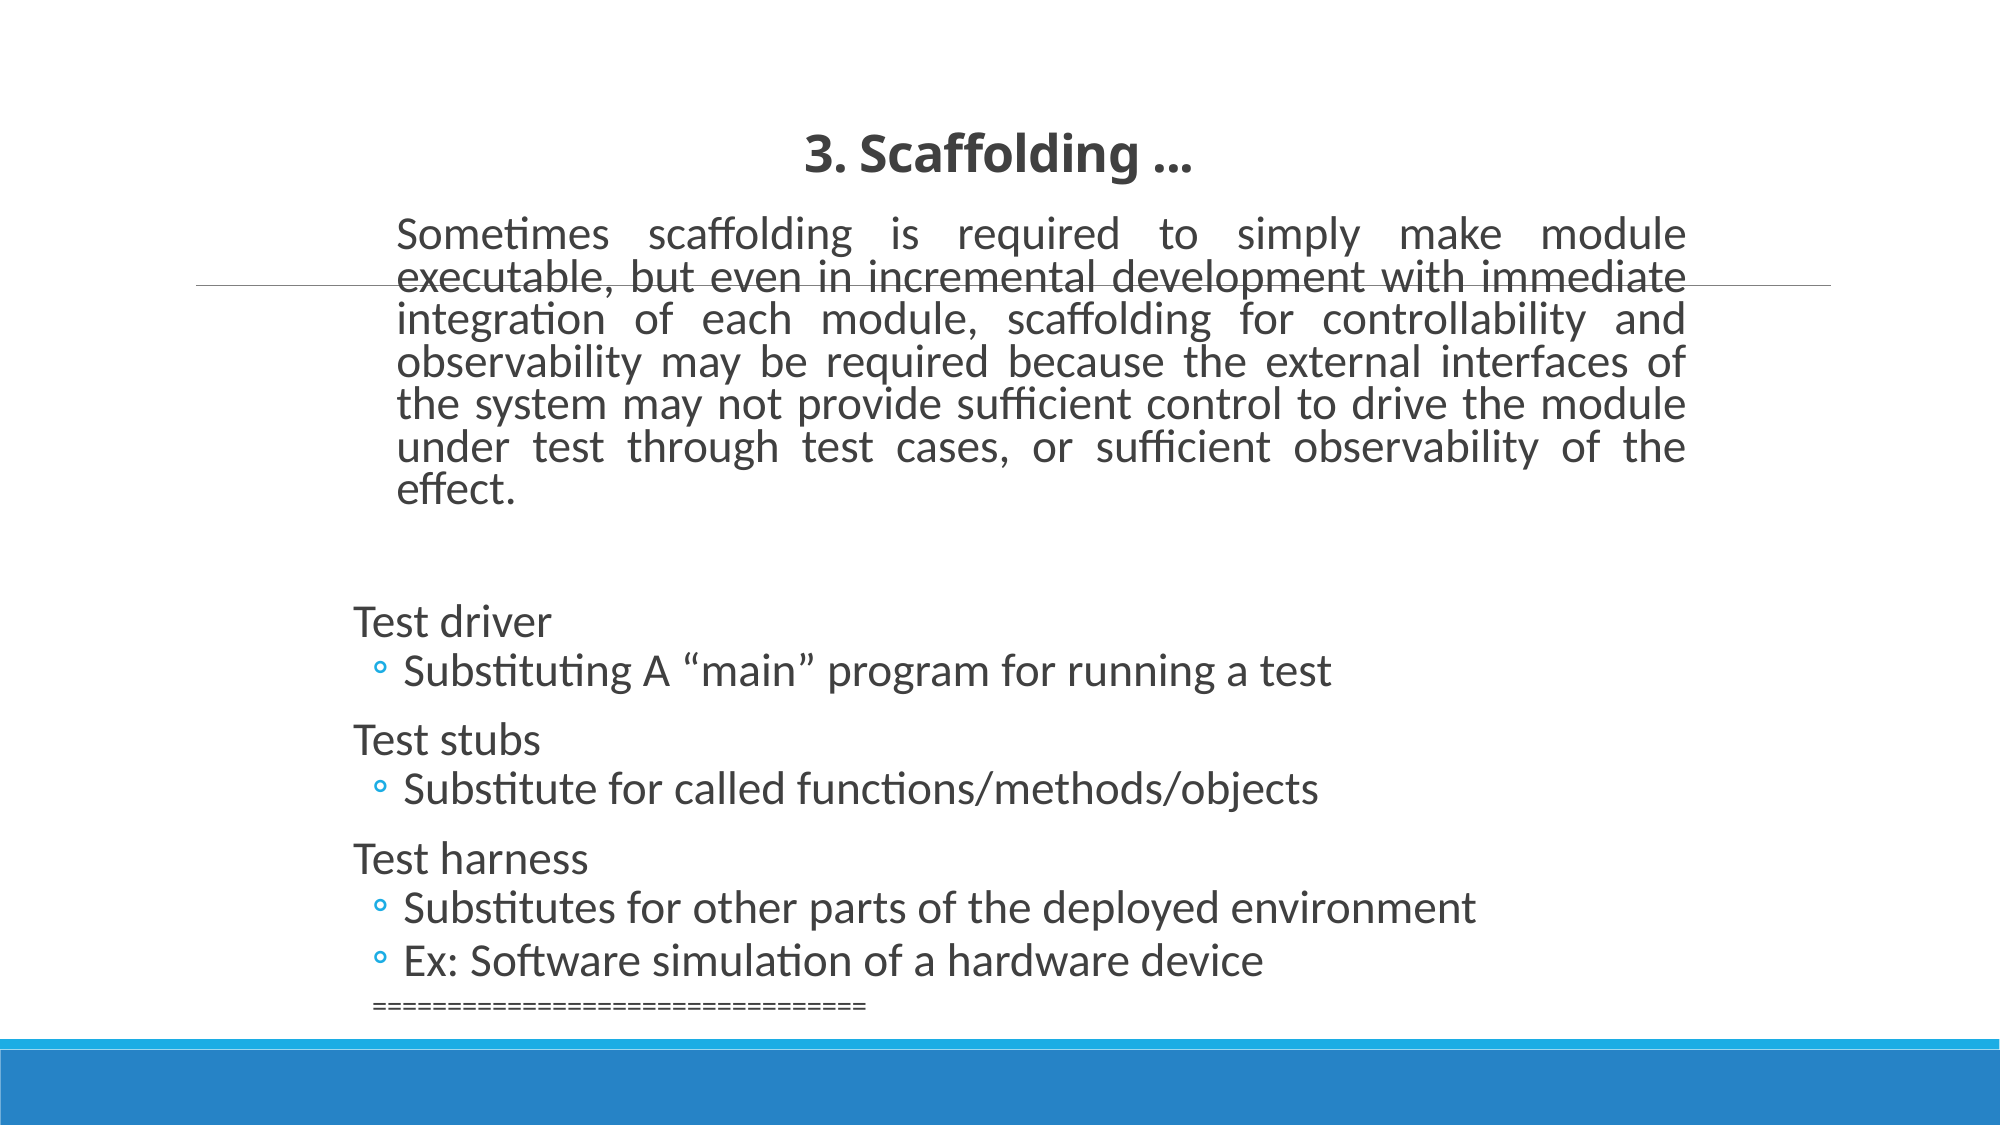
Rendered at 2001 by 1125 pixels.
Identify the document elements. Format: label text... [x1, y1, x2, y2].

list Sometimes scaffolding is required to simply make module executable, but even in incremental development with immediate integration of each module, scaffolding for controllability and observability may be required because the external interfaces of the system may not provide sufficient control to drive the module under test through test cases, or sufficient observability of the effect. Test driver Substituting A “main” program for running a test Test stubs Substitute for called functions/methods/objects Test harness Substitutes for other parts of the deployed environment Ex: Software simulation of a hardware device ================================= [337, 137, 1688, 1038]
title 3. Scaffolding ... [324, 115, 1675, 263]
